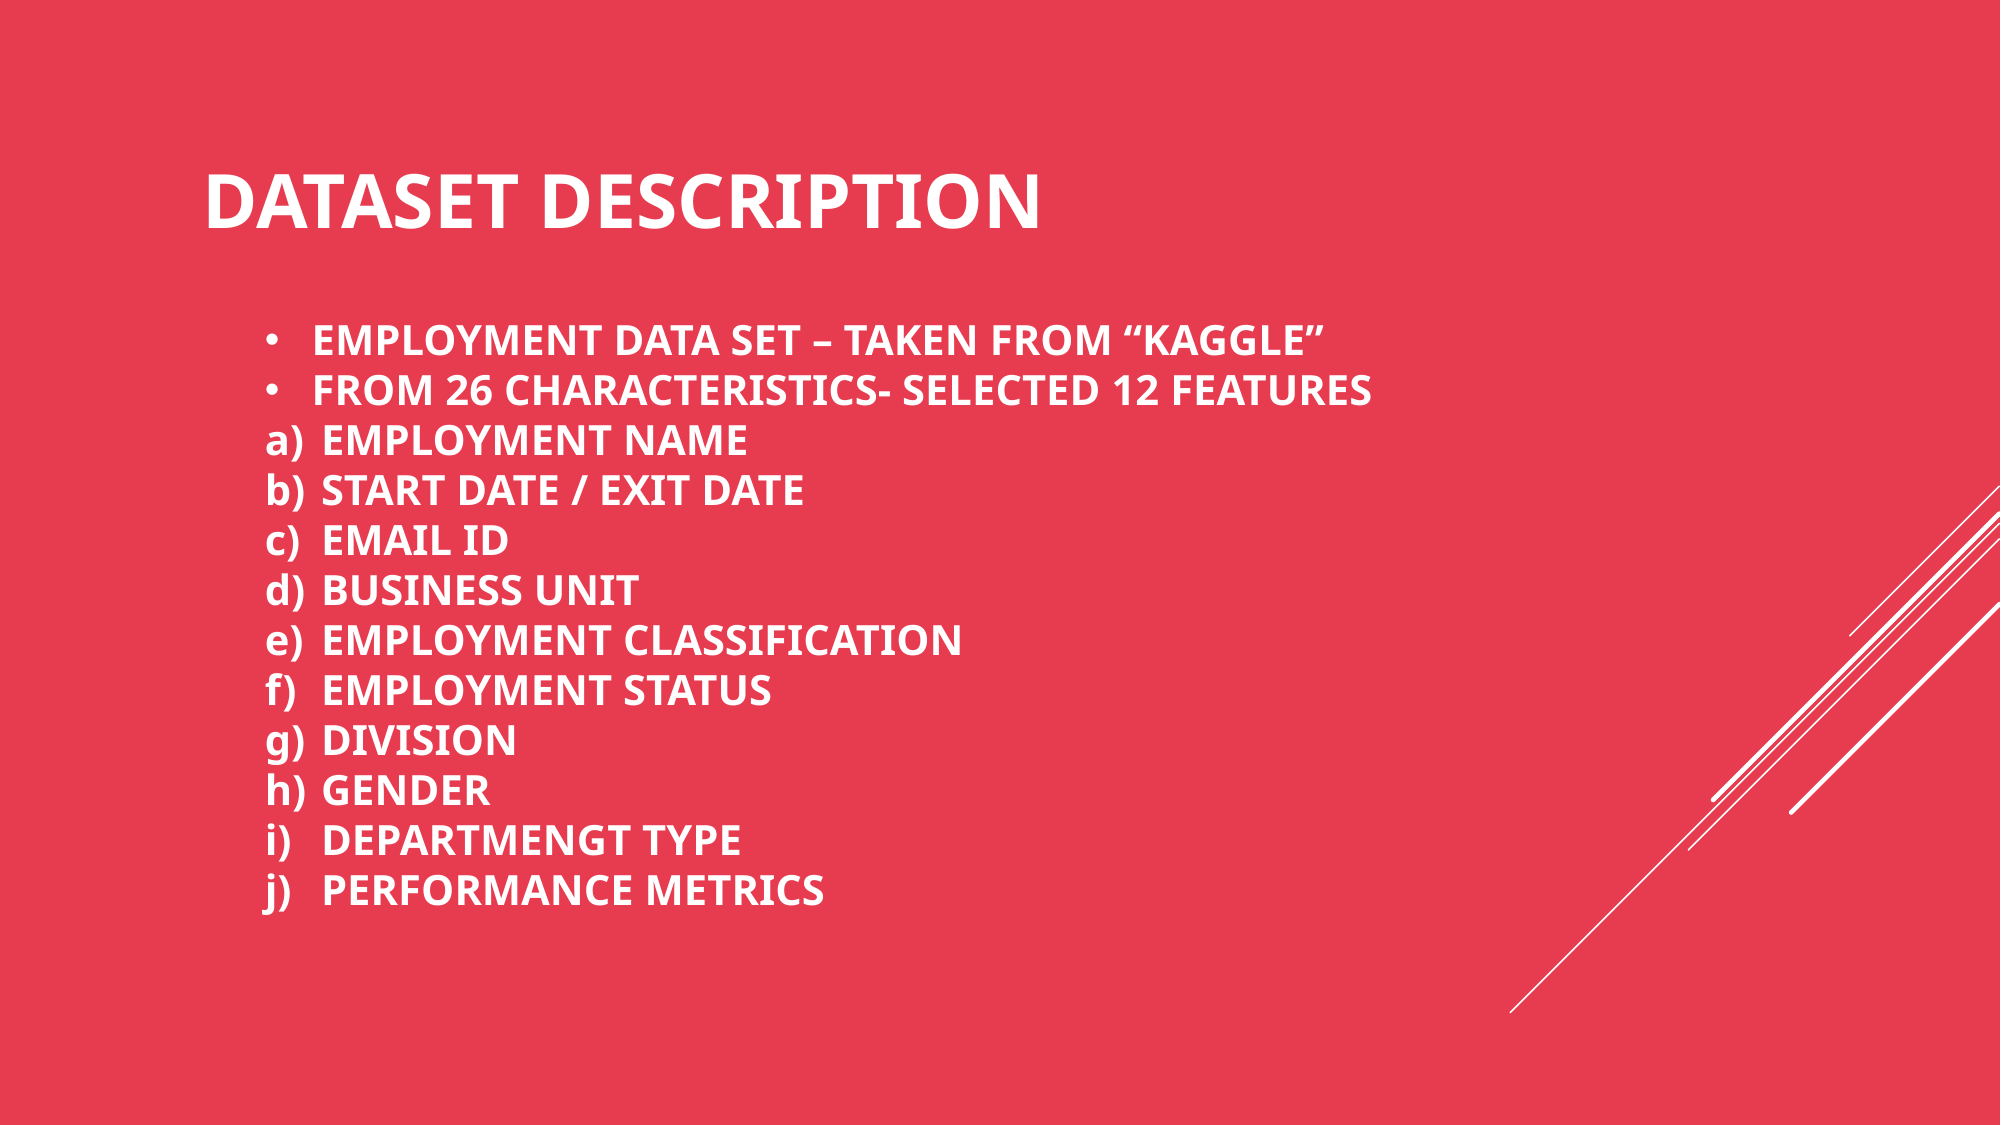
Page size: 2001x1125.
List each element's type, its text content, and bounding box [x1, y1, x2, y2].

text_box EMPLOYMENT DATA SET – TAKEN FROM “KAGGLE” FROM 26 CHARACTERISTICS- SELECTED 12 FEATURES EMPLOYMENT NAME START DATE / EXIT DATE EMAIL ID BUSINESS UNIT EMPLOYMENT CLASSIFICATION EMPLOYMENT STATUS DIVISION GENDER DEPARTMENGT TYPE PERFORMANCE METRICS [249, 306, 1413, 967]
title Dataset Description [187, 89, 1598, 307]
